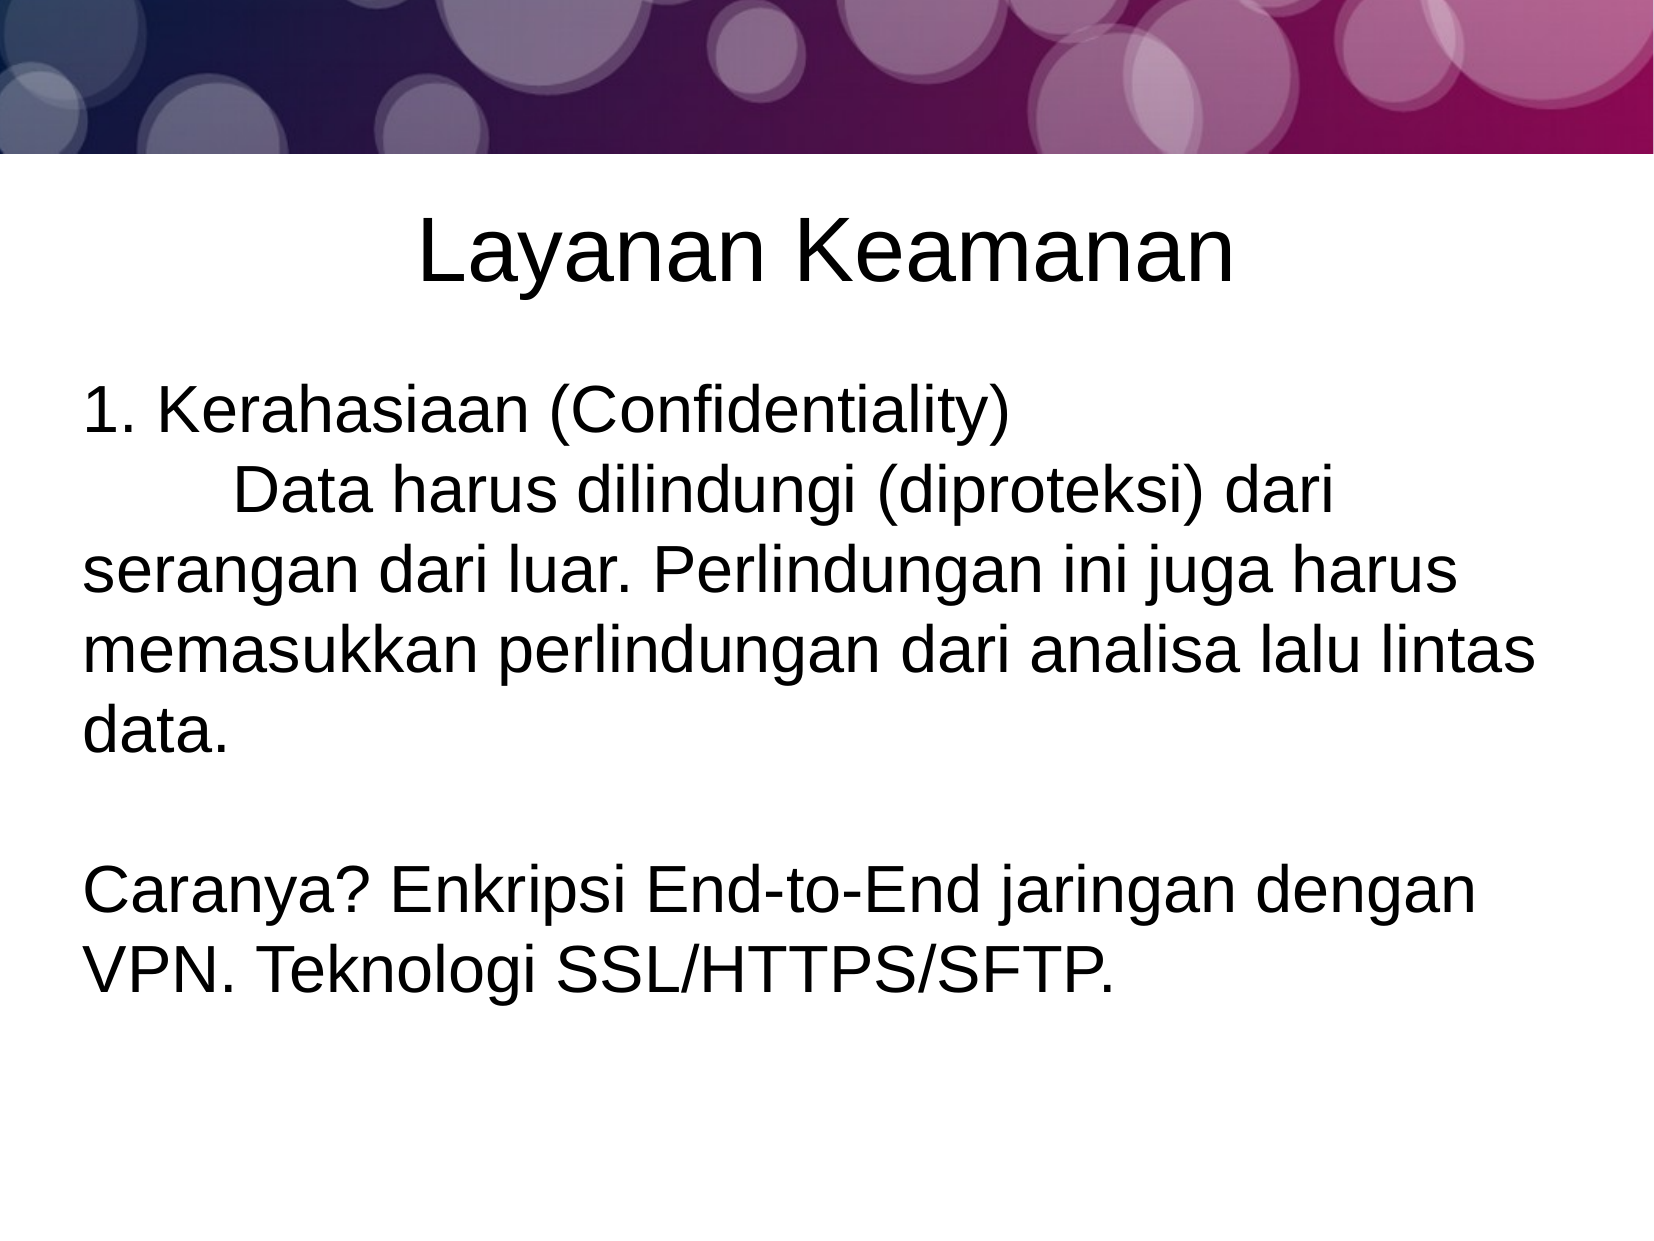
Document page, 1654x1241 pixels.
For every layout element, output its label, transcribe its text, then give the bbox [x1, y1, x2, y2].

picture [0, 0, 1654, 154]
text_box Layanan Keamanan [82, 159, 1571, 331]
text_box 1. Kerahasiaan (Confidentiality) Data harus dilindungi (diproteksi) dari serangan dari luar. Perlindungan ini juga harus memasukkan perlindungan dari analisa lalu lintas data. Caranya? Enkripsi End-to-End jaringan dengan VPN. Teknologi SSL/HTTPS/SFTP. [82, 366, 1571, 1087]
